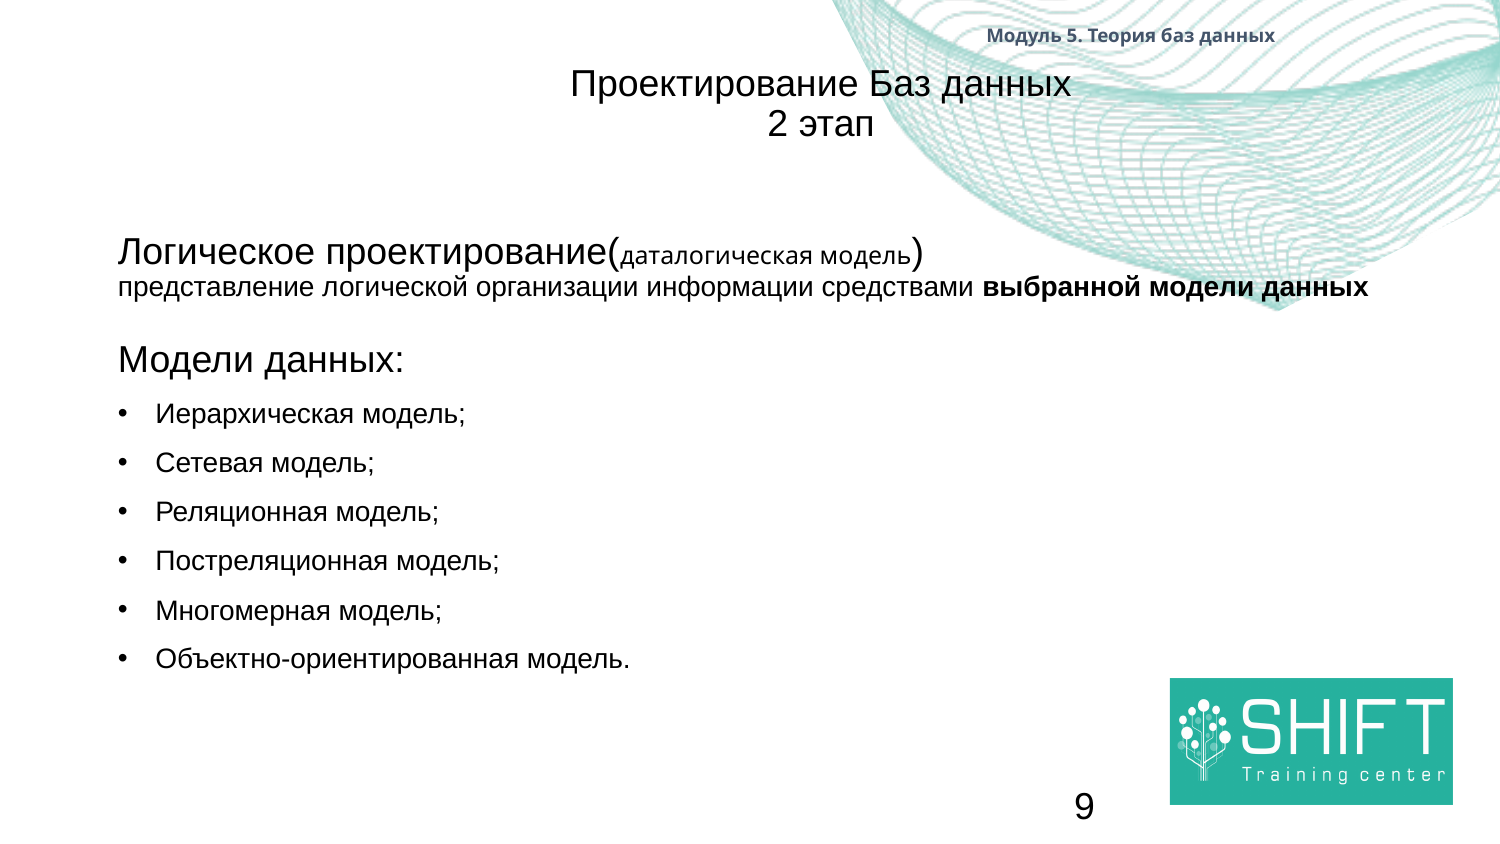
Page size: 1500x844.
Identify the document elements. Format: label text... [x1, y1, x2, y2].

picture [1169, 678, 1453, 805]
slide_number 9 [1059, 782, 1397, 827]
text_box Модуль 5. Теория баз данных [971, 16, 1290, 55]
title Проектирование Баз данных 2 этап [385, 33, 1257, 175]
list Логическое проектирование(даталогическая модель) представление логической организации информации средствами выбранной модели данных Модели данных: Иерархическая модель; Сетевая модель; Реляционная модель; Постреляционная модель; Многомерная модель; Объектно-ориентированная модель. [103, 224, 1397, 760]
